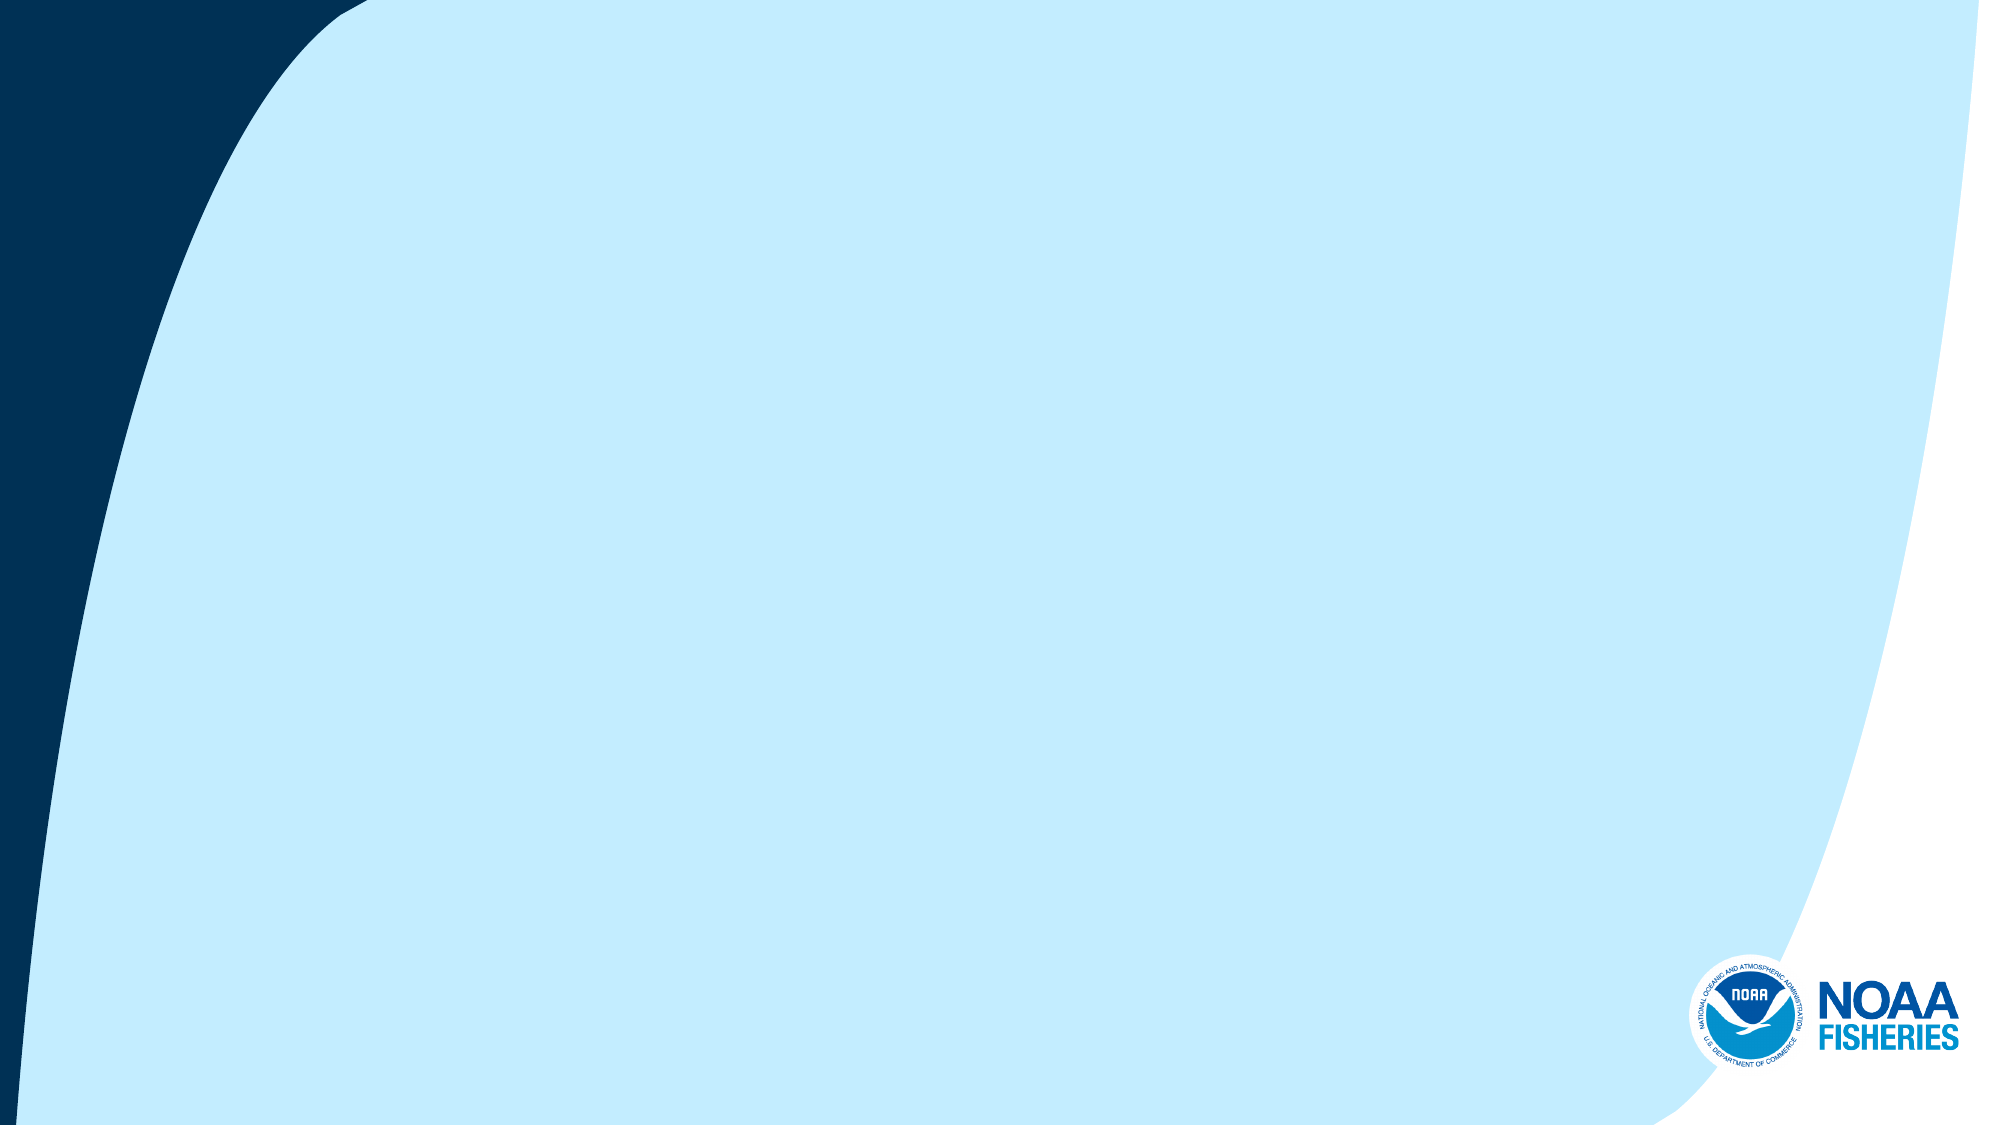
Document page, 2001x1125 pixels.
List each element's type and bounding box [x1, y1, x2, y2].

picture [1948, 1028, 1959, 1038]
picture [1689, 954, 1959, 1076]
